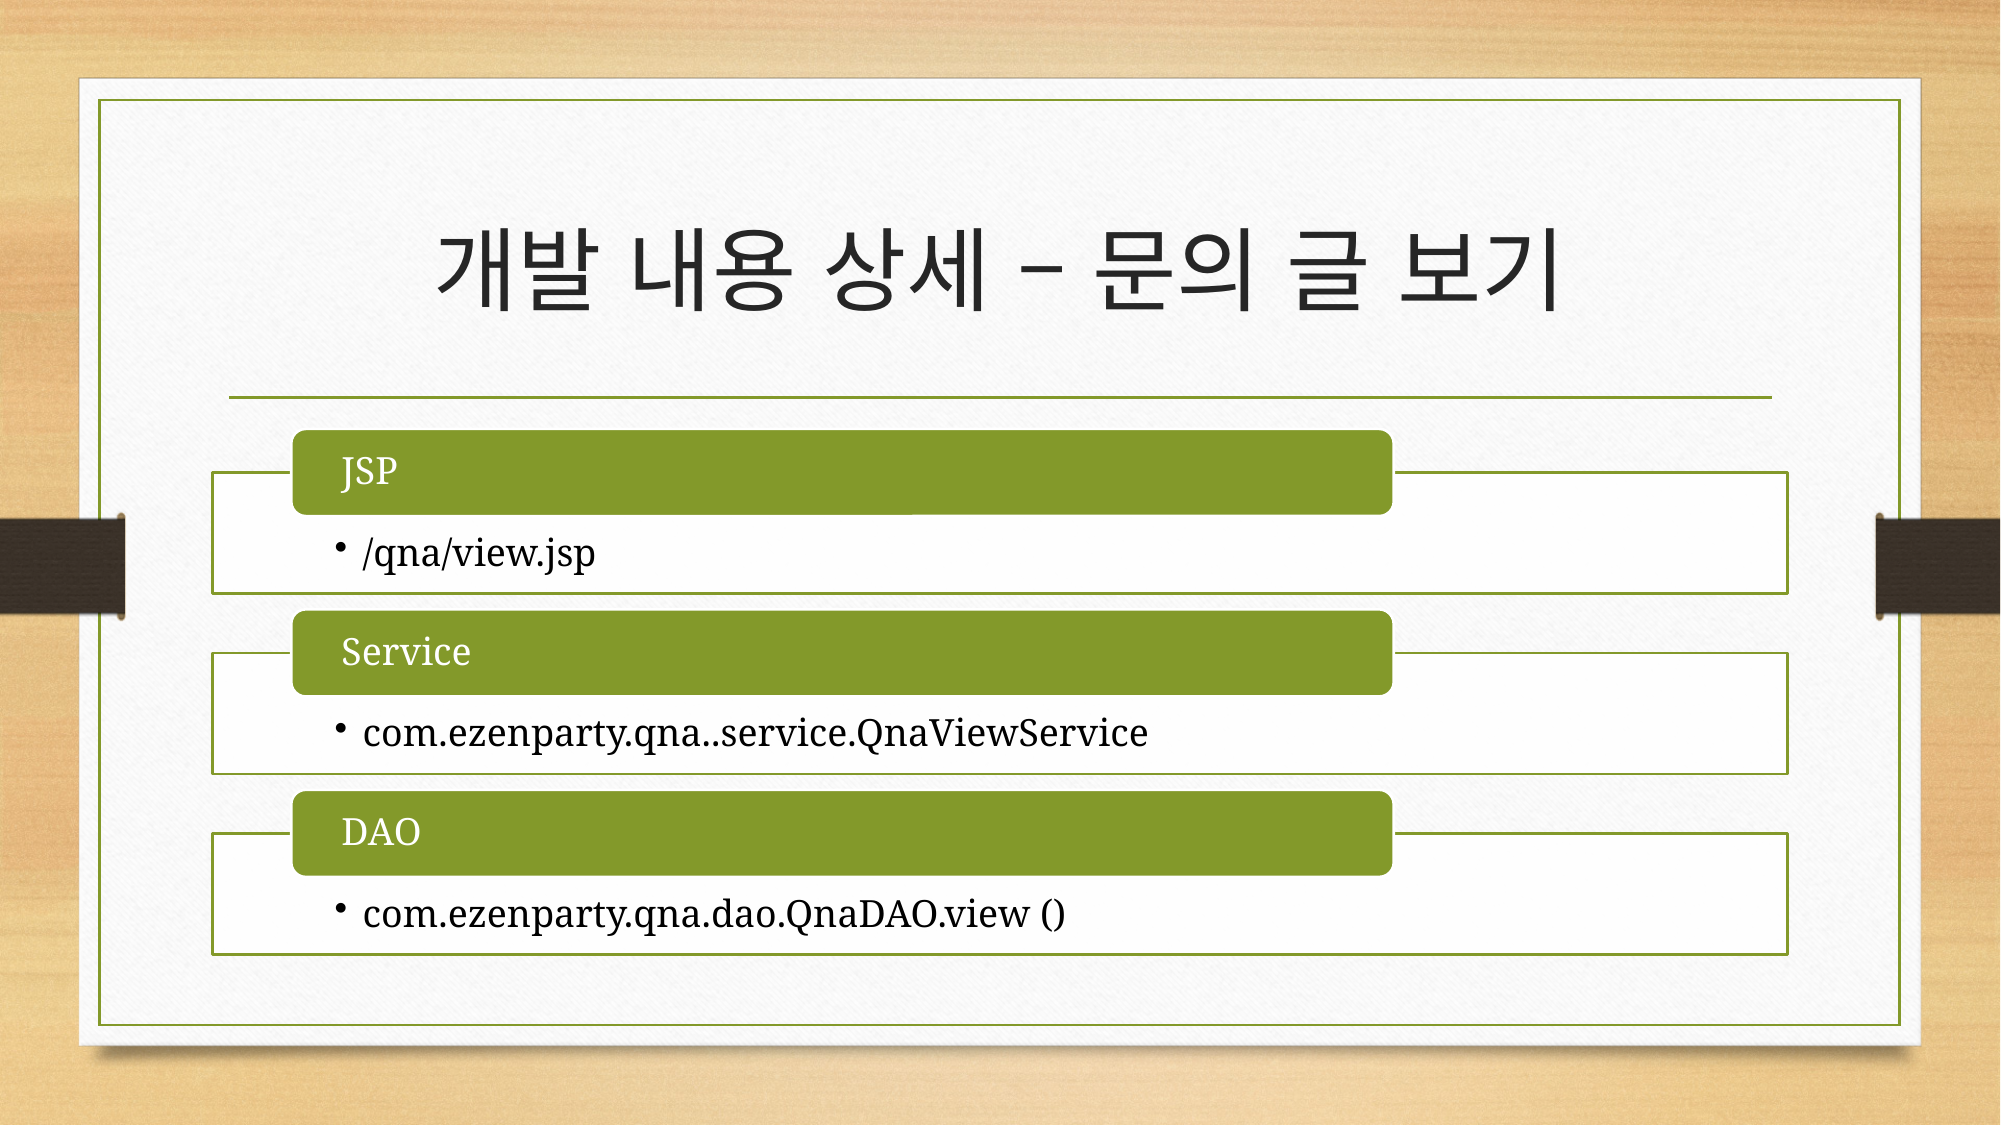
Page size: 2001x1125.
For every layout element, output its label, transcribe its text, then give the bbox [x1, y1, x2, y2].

picture [0, 0, 2001, 1125]
title 개발 내용 상세 – 문의 글 보기 [212, 161, 1788, 375]
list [212, 419, 1788, 964]
